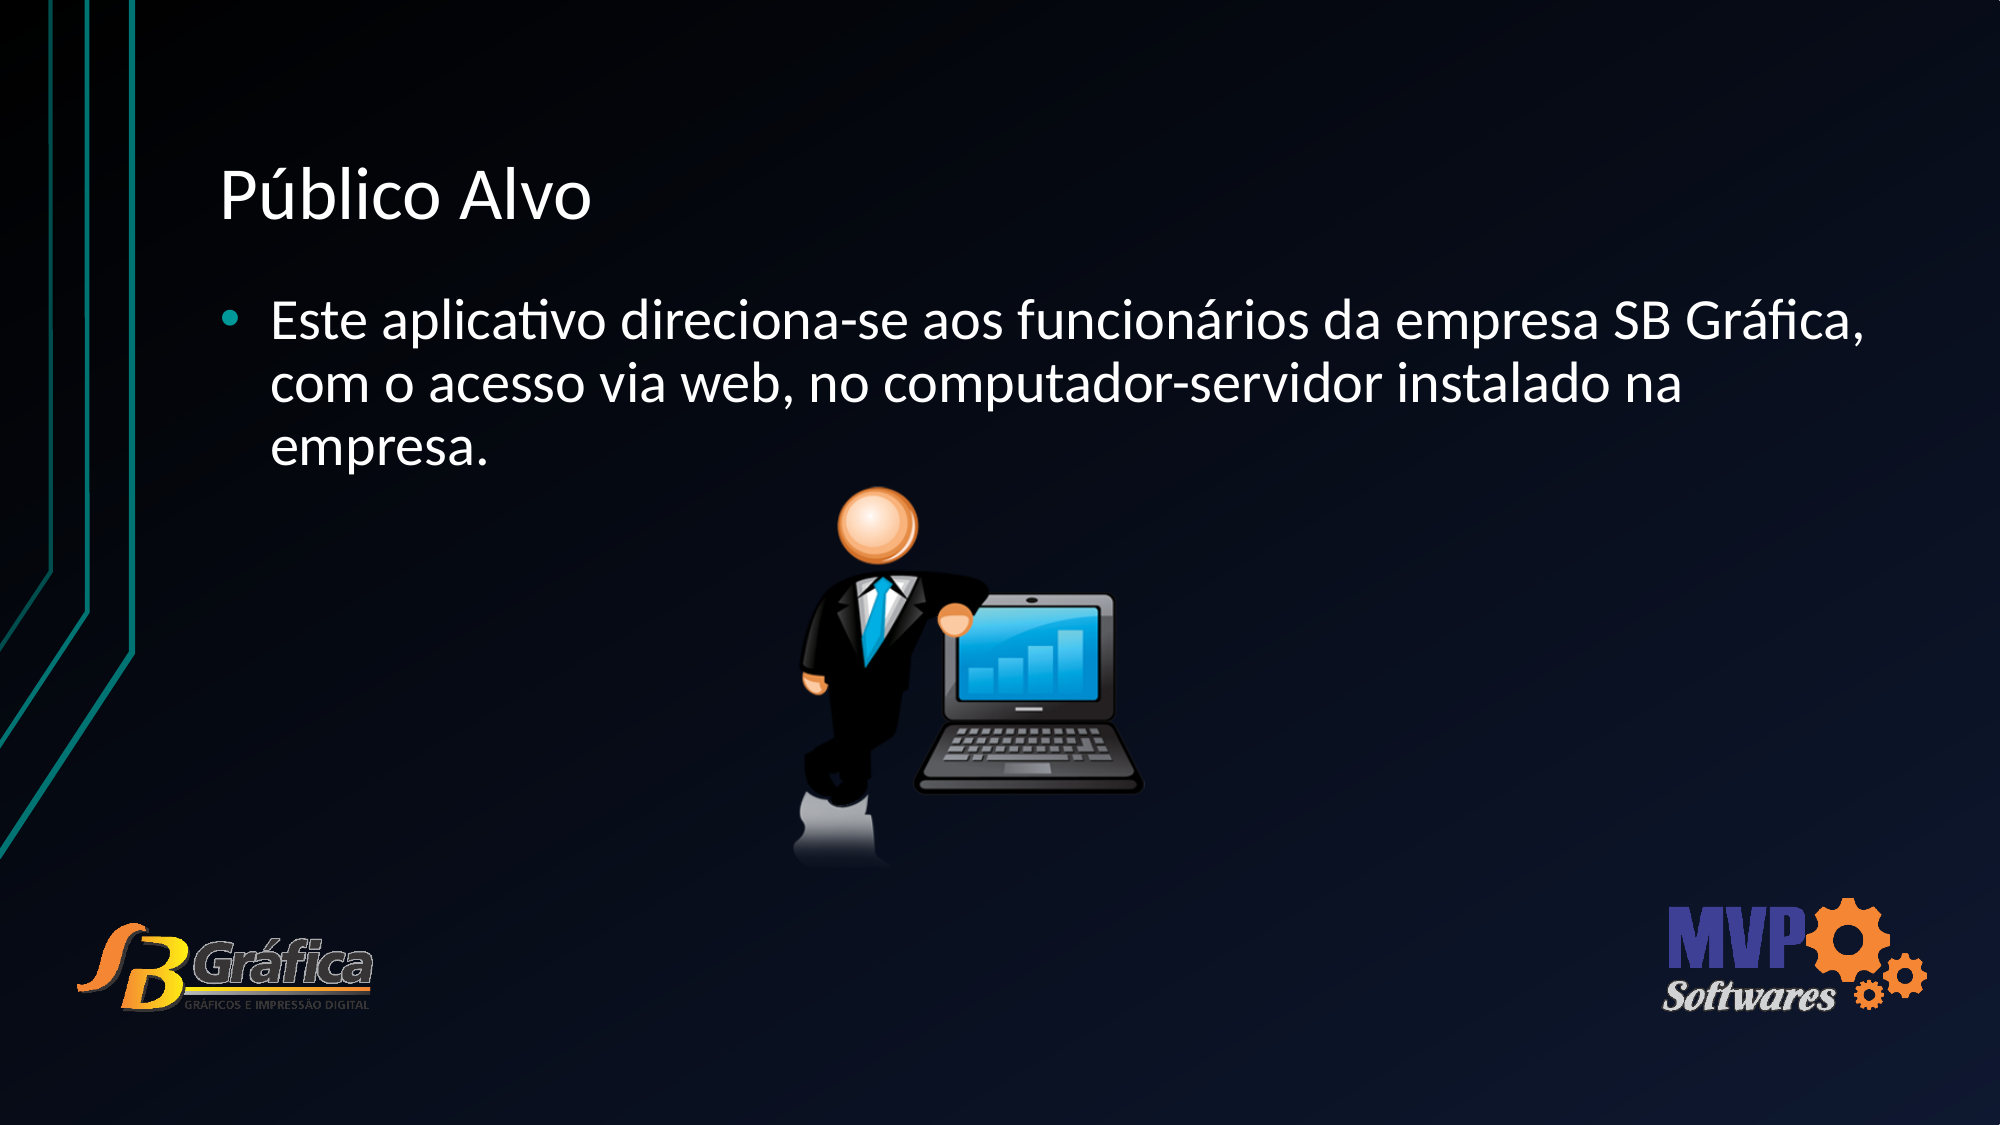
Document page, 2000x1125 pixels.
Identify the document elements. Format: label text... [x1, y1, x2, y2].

picture [1660, 897, 1927, 1012]
picture [778, 467, 1154, 870]
title Público Alvo [199, 45, 1900, 246]
list Este aplicativo direciona-se aos funcionários da empresa SB Gráfica, com o acesso via web, no computador-servidor instalado na empresa. [199, 279, 1900, 1012]
picture [76, 923, 373, 1012]
